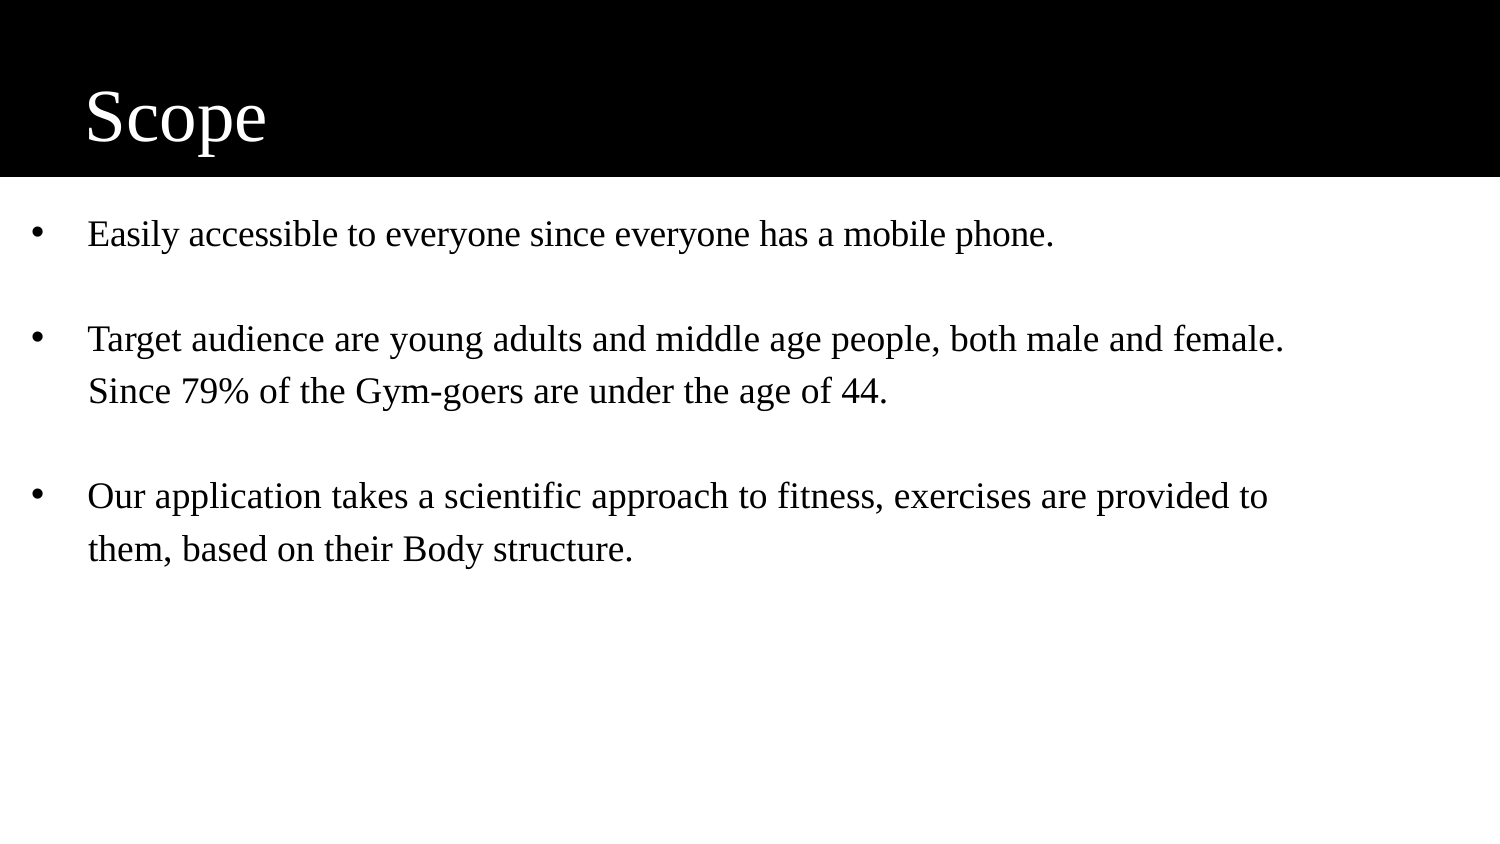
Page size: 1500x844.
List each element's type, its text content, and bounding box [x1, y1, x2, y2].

picture [0, 177, 1500, 844]
title Scope [61, 48, 283, 174]
text_box [0, 0, 1500, 177]
list Easily accessible to everyone since everyone has a mobile phone. Target audience are young adults and middle age people, both male and female. Since 79% of the Gym-goers are under the age of 44. Our application takes a scientific approach to fitness, exercises are provided to them, based on their Body structure. [16, 201, 1369, 795]
